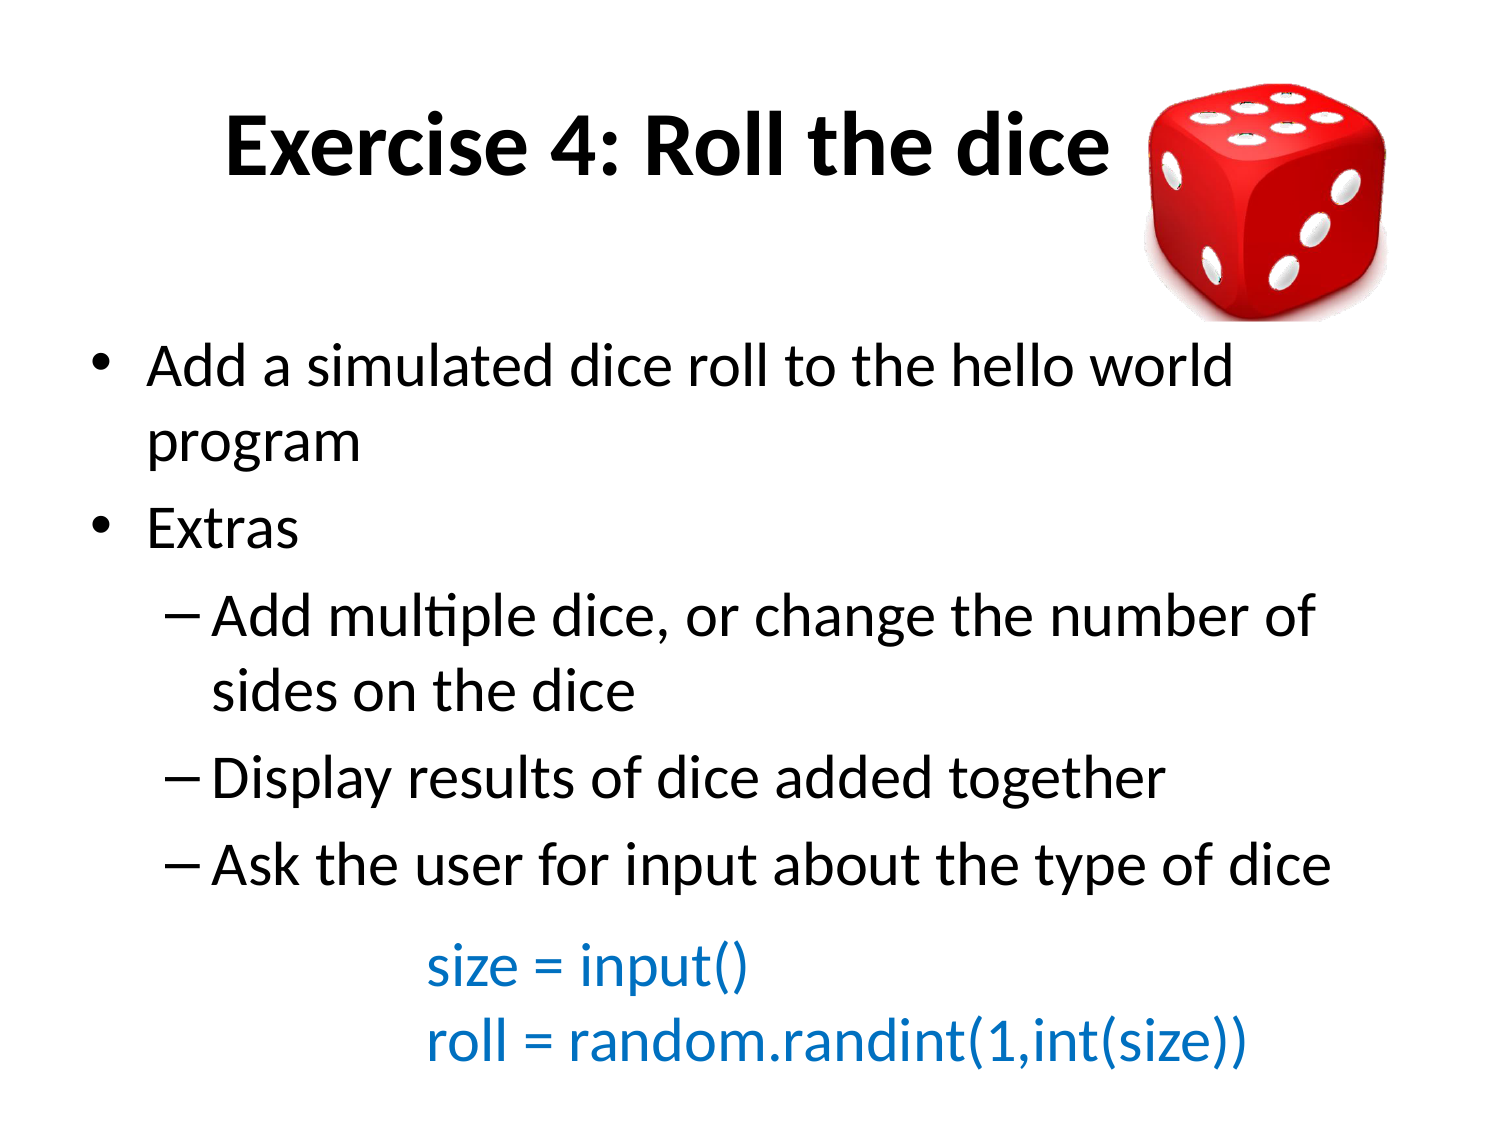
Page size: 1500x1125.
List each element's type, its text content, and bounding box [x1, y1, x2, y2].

text_box size = input() roll = random.randint(1,int(size)) [112, 916, 1453, 1125]
picture [1080, 54, 1454, 352]
title Exercise 4: Roll the dice [0, 45, 1344, 233]
list Add a simulated dice roll to the hello world program Extras Add multiple dice, or change the number of sides on the dice Display results of dice added together Ask the user for input about the type of dice [75, 316, 1425, 917]
